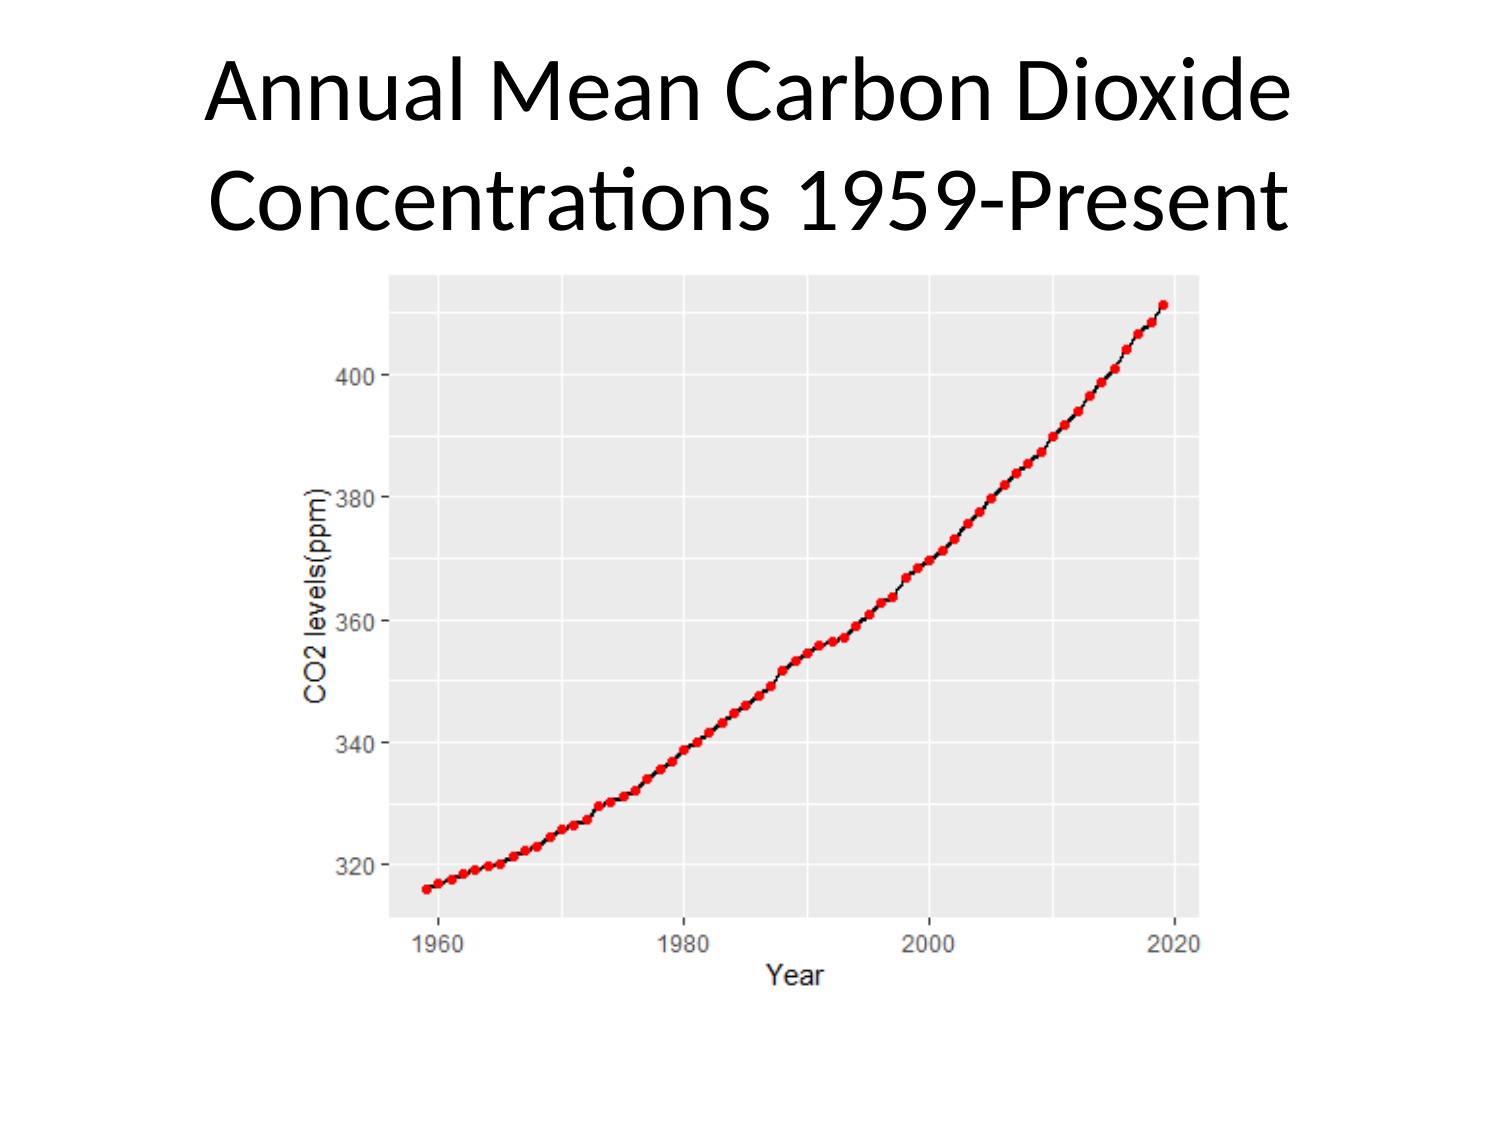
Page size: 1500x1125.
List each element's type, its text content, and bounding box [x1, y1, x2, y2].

title Annual Mean Carbon Dioxide Concentrations 1959-Present [75, 45, 1425, 233]
picture [287, 262, 1215, 1005]
